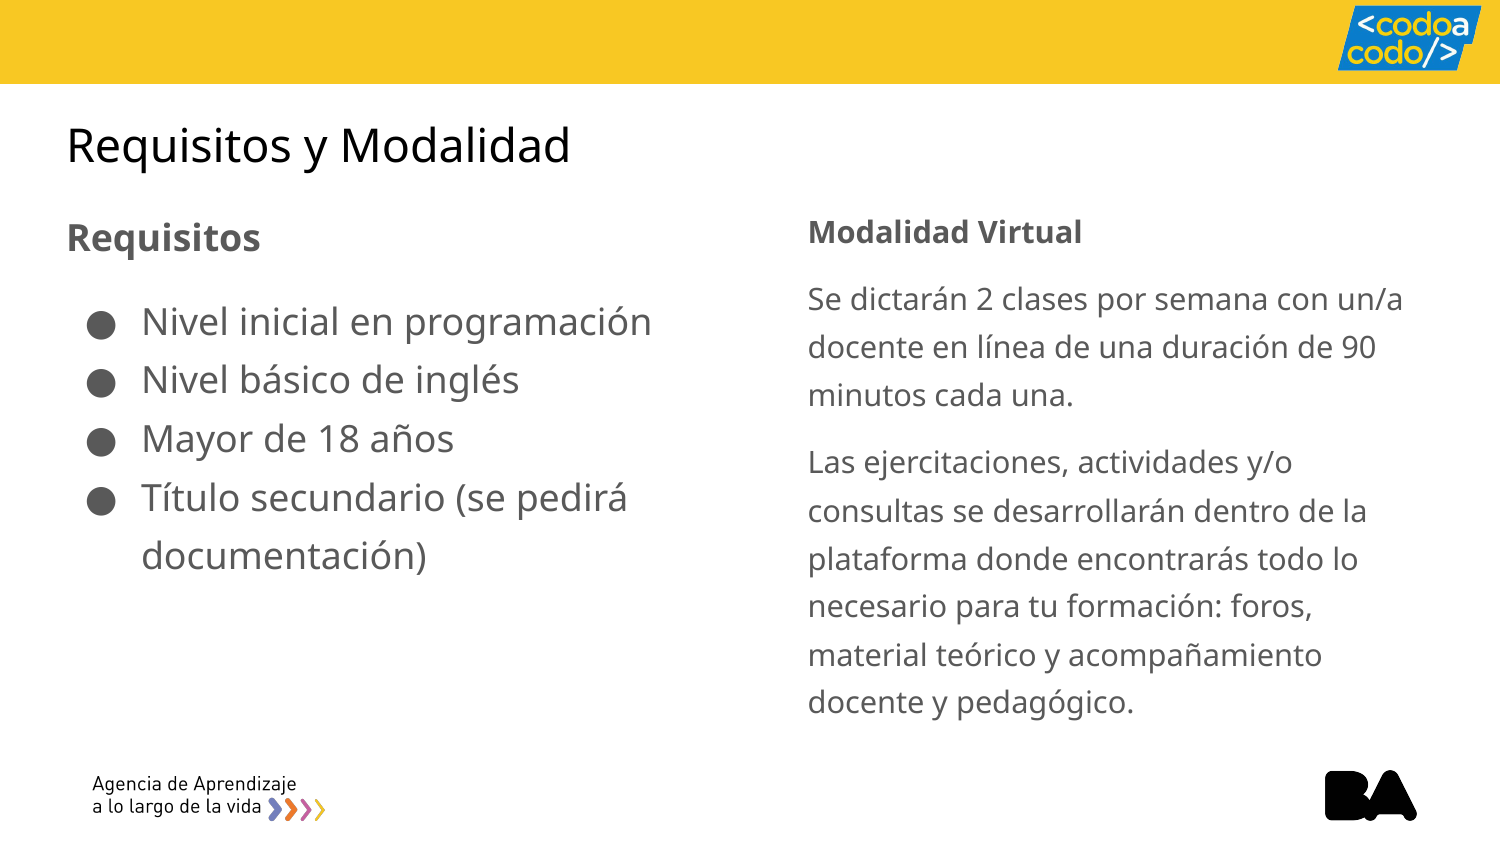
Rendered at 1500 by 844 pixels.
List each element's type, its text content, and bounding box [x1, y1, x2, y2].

picture [1325, 770, 1417, 821]
list Modalidad Virtual Se dictarán 2 clases por semana con un/a docente en línea de una duración de 90 minutos cada una. Las ejercitaciones, actividades y/o consultas se desarrollarán dentro de la plataforma donde encontrarás todo lo necesario para tu formación: foros, material teórico y acompañamiento docente y pedagógico. [792, 189, 1449, 750]
picture [70, 756, 344, 835]
list Requisitos Nivel inicial en programación Nivel básico de inglés Mayor de 18 años Título secundario (se pedirá documentación) [51, 189, 708, 750]
title Requisitos y Modalidad [51, 98, 1449, 192]
picture [1337, 5, 1482, 71]
